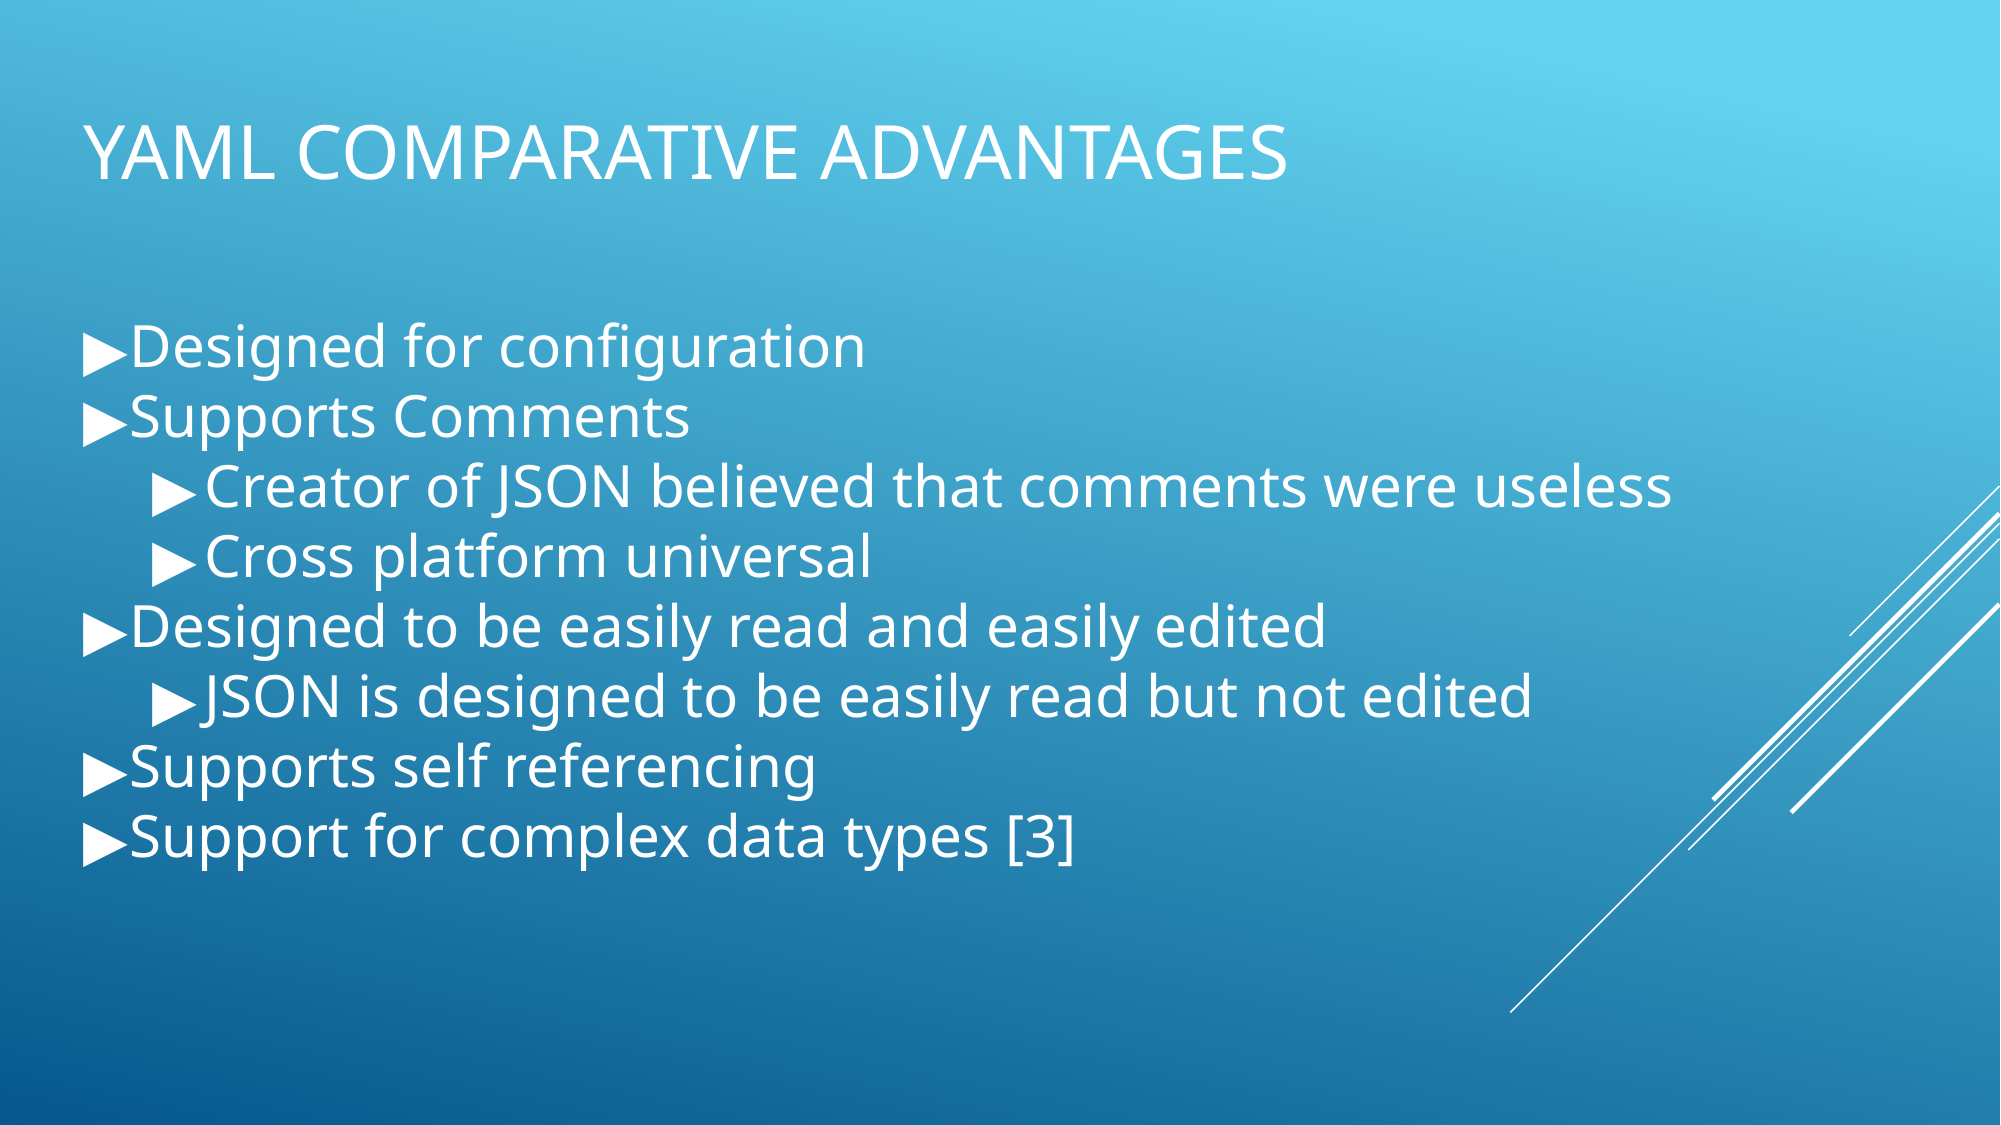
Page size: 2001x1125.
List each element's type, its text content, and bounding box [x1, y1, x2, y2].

list Designed for configuration Supports Comments Creator of JSON believed that comments were useless Cross platform universal Designed to be easily read and easily edited JSON is designed to be easily read but not edited Supports self referencing Support for complex data types [3] [68, 301, 1830, 1089]
title YAML COMPARATIVE ADVANTAGES [68, 25, 1469, 274]
